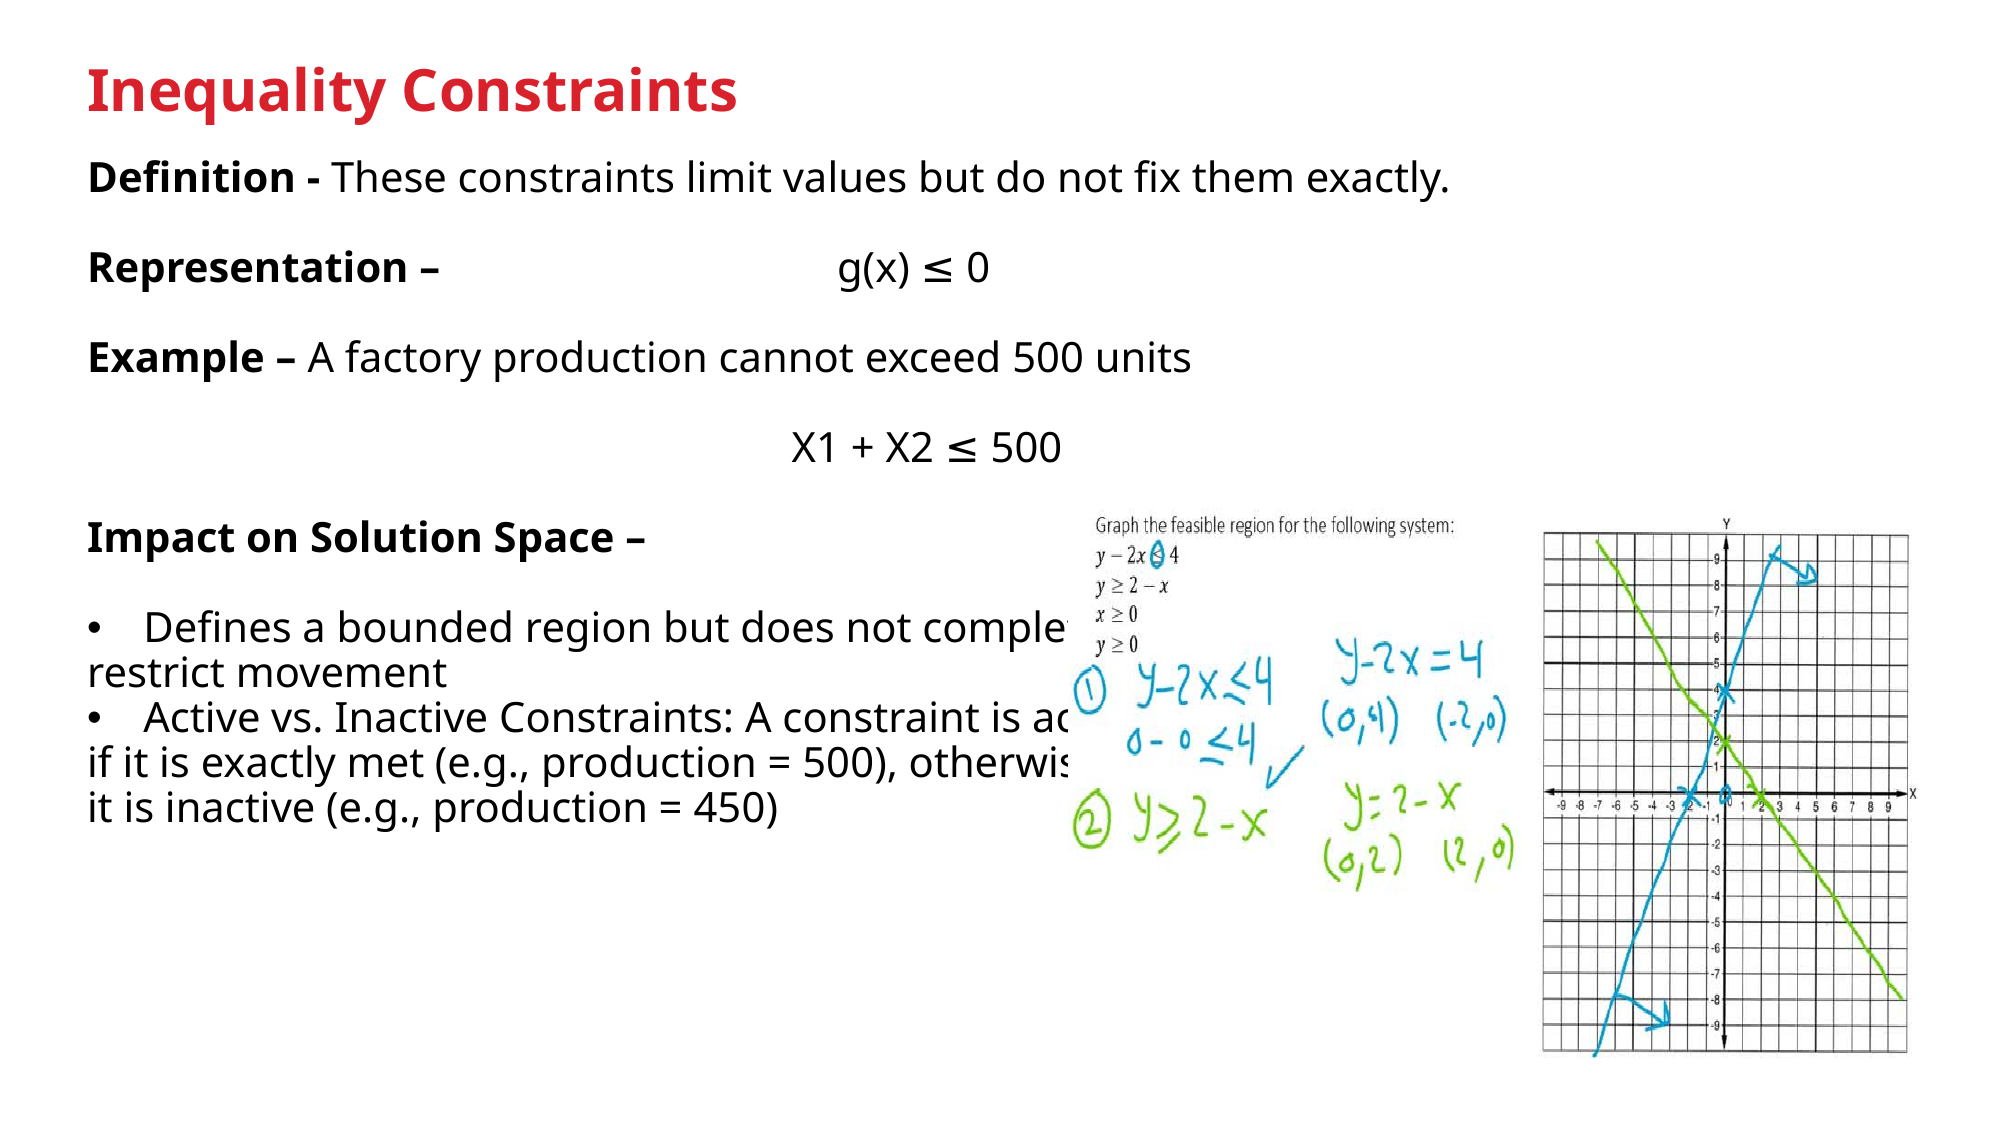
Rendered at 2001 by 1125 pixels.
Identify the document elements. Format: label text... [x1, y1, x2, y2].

text_box Definition - These constraints limit values but do not fix them exactly. Representation – g(x) ≤ 0 Example – A factory production cannot exceed 500 units X1 + X2 ≤ 500 Impact on Solution Space – Defines a bounded region but does not completely restrict movement Active vs. Inactive Constraints: A constraint is active if it is exactly met (e.g., production = 500), otherwise it is inactive (e.g., production = 450) [71, 148, 1783, 924]
picture [1067, 507, 1929, 1076]
title Inequality Constraints [71, 35, 1797, 149]
